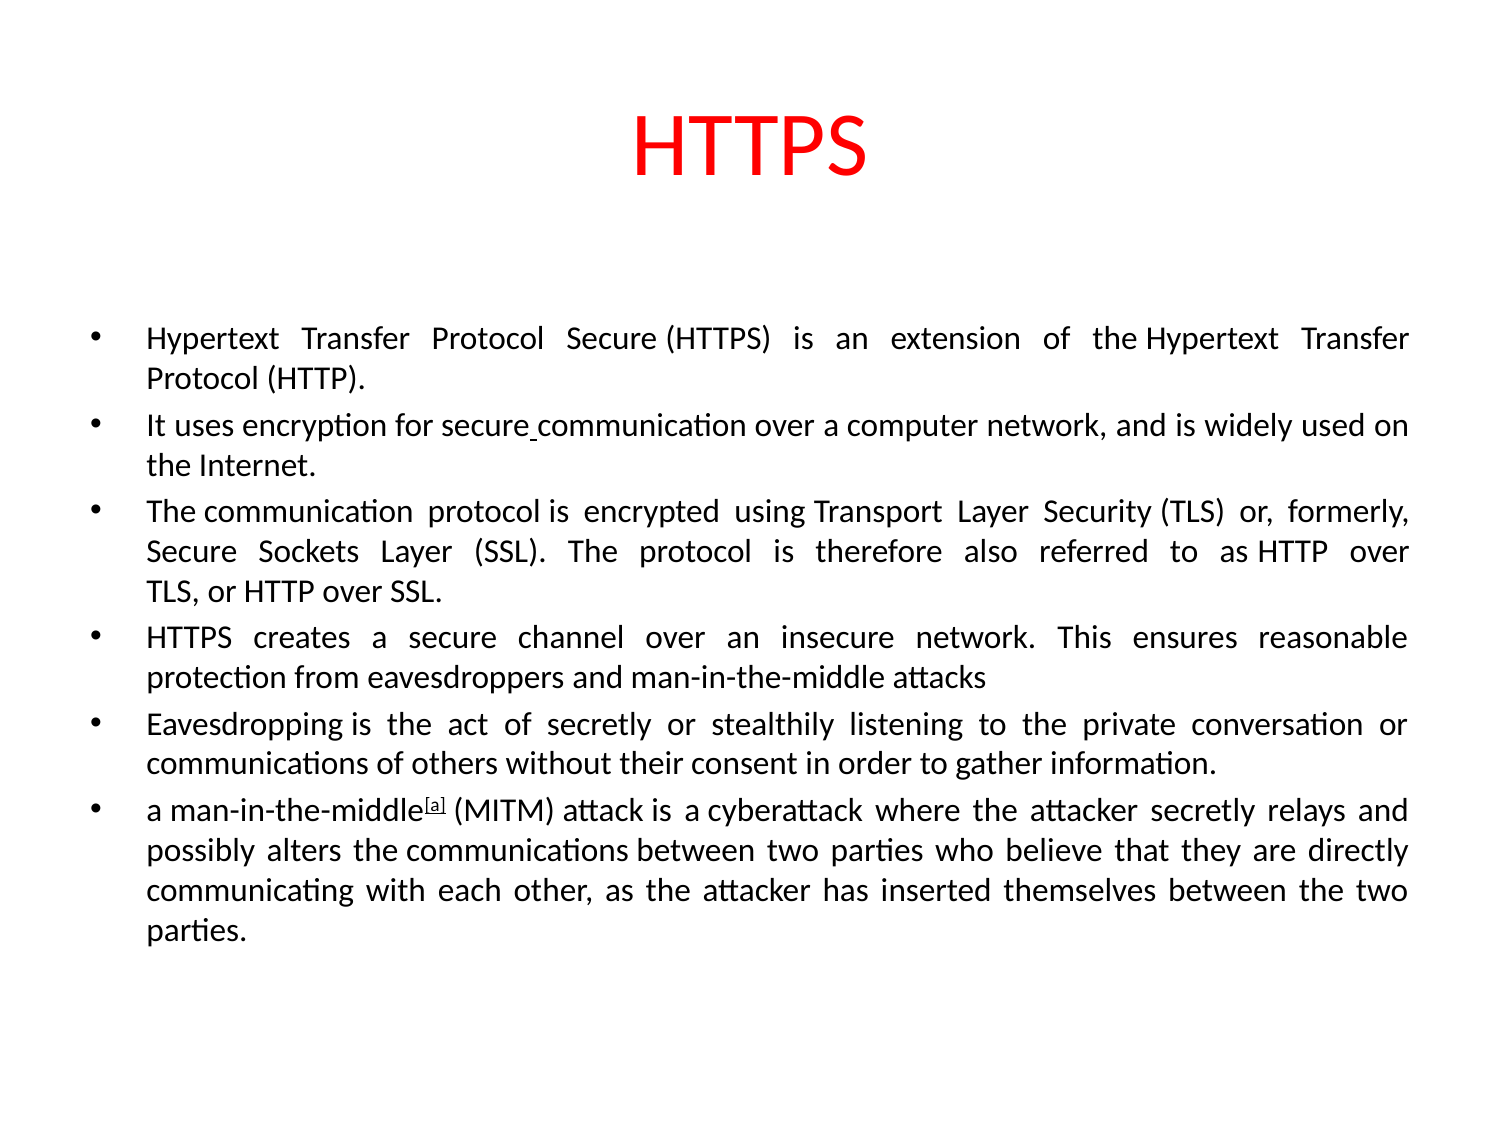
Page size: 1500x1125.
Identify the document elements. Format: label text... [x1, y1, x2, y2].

title HTTPS [75, 45, 1425, 233]
list Hypertext Transfer Protocol Secure (HTTPS) is an extension of the Hypertext Transfer Protocol (HTTP). It uses encryption for secure communication over a computer network, and is widely used on the Internet. The communication protocol is encrypted using Transport Layer Security (TLS) or, formerly, Secure Sockets Layer (SSL). The protocol is therefore also referred to as HTTP over TLS, or HTTP over SSL. HTTPS creates a secure channel over an insecure network. This ensures reasonable protection from eavesdroppers and man-in-the-middle attacks Eavesdropping is the act of secretly or stealthily listening to the private conversation or communications of others without their consent in order to gather information. a man-in-the-middle[a] (MITM) attack is a cyberattack where the attacker secretly relays and possibly alters the communications between two parties who believe that they are directly communicating with each other, as the attacker has inserted themselves between the two parties. [75, 262, 1425, 1005]
